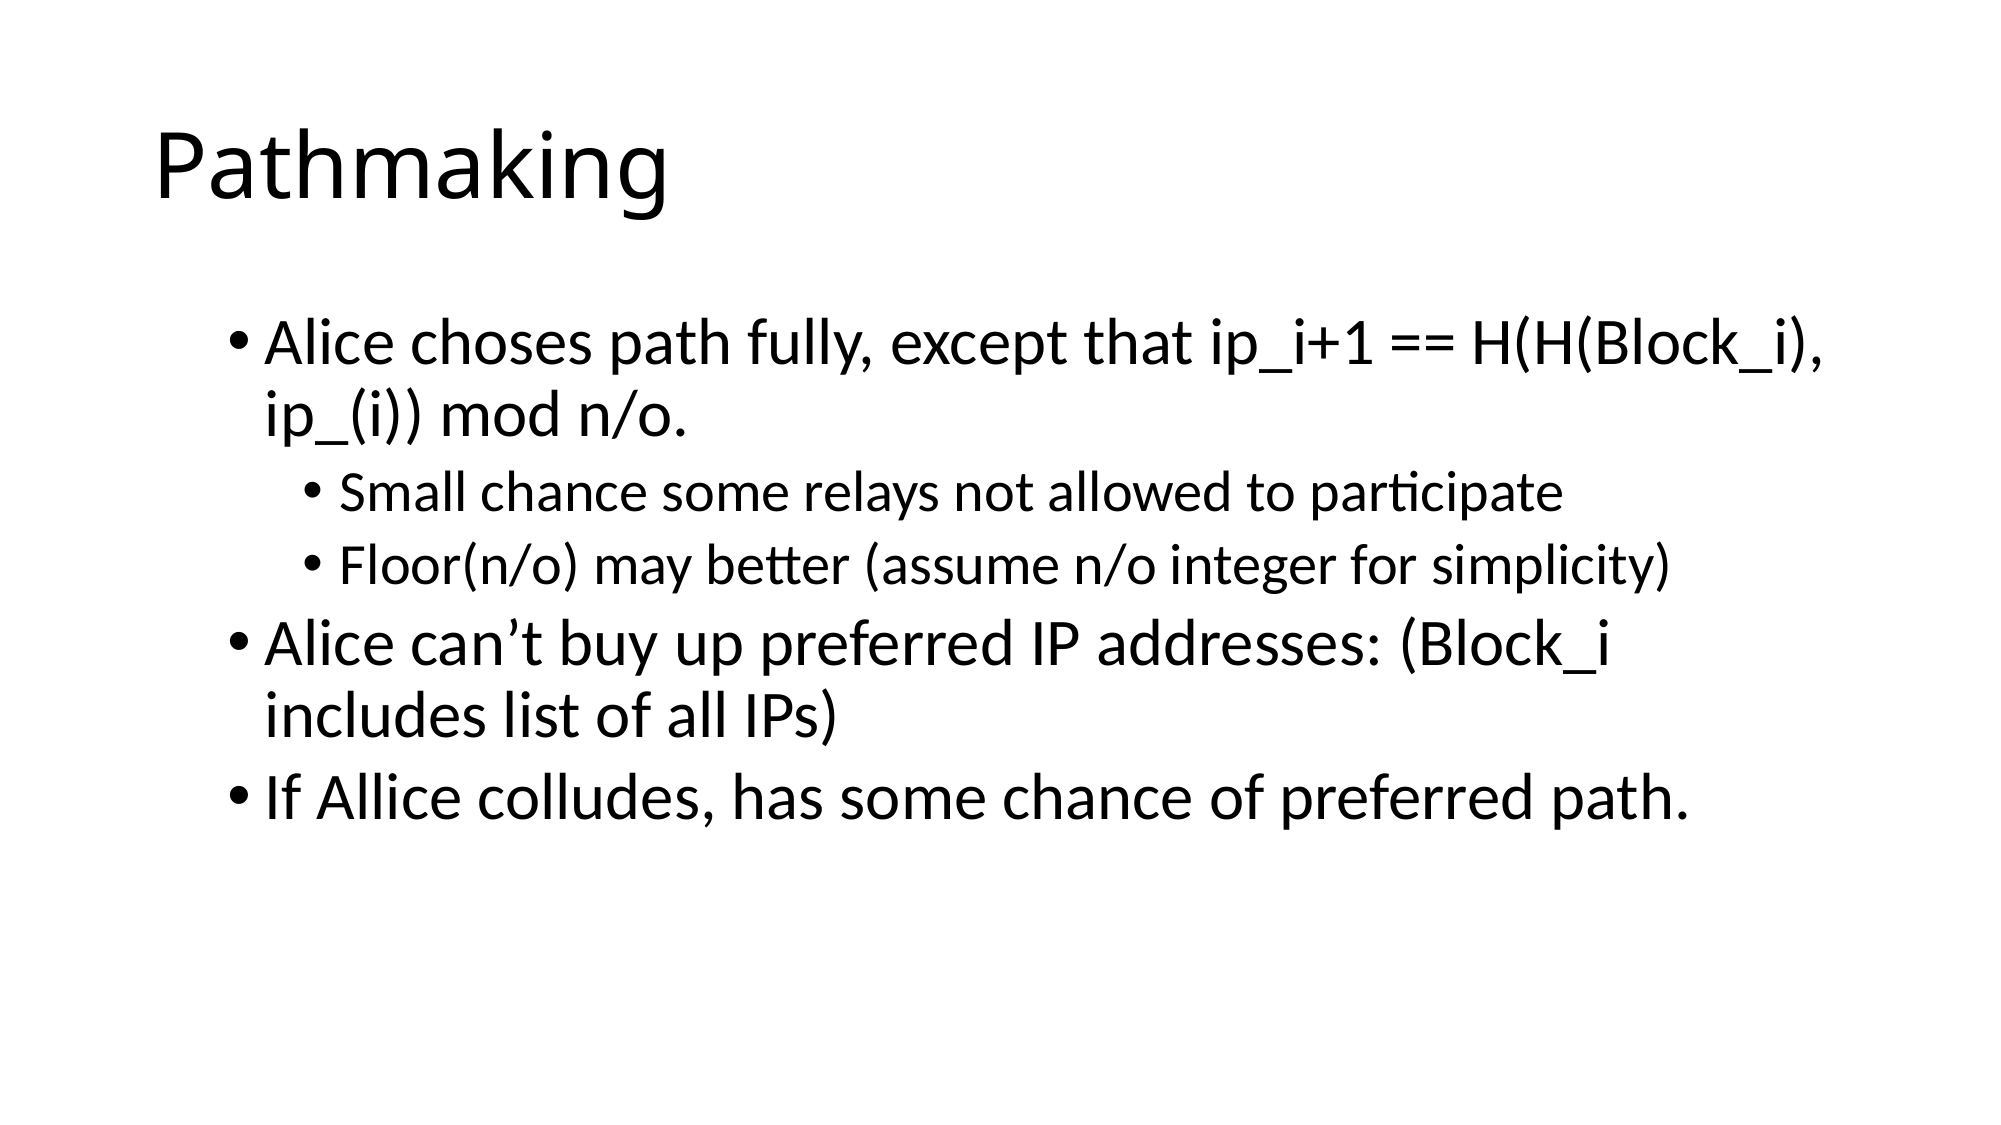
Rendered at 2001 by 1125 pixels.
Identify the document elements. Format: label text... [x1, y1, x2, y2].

list Alice choses path fully, except that ip_i+1 == H(H(Block_i), ip_(i)) mod n/o. Small chance some relays not allowed to participate Floor(n/o) may better (assume n/o integer for simplicity) Alice can’t buy up preferred IP addresses: (Block_i includes list of all IPs) If Allice colludes, has some chance of preferred path. [137, 299, 1863, 1014]
title Pathmaking [137, 59, 1863, 278]
